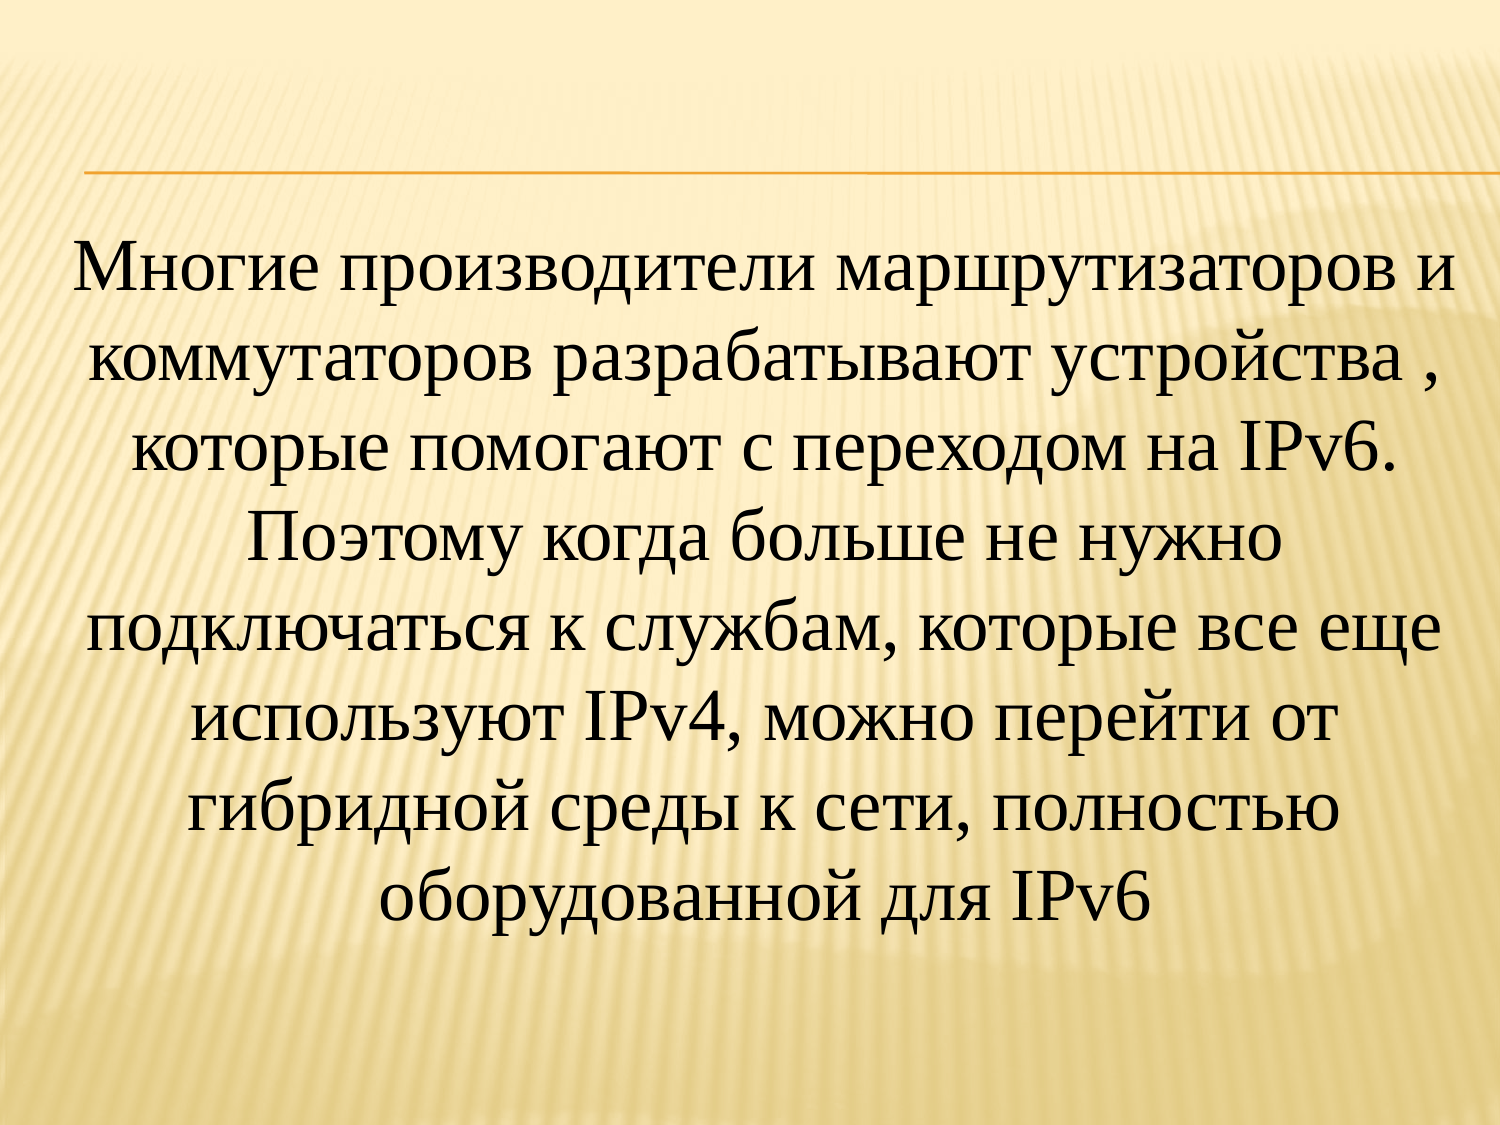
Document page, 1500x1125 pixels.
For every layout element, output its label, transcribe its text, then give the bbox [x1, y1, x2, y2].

list Многие производители маршрутизаторов и коммутаторов разрабатывают устройства , которые помогают с переходом на IPv6. Поэтому когда больше не нужно подключаться к службам, которые все еще используют IPv4, можно перейти от гибридной среды к сети, полностью оборудованной для IPv6 [53, 208, 1479, 1047]
